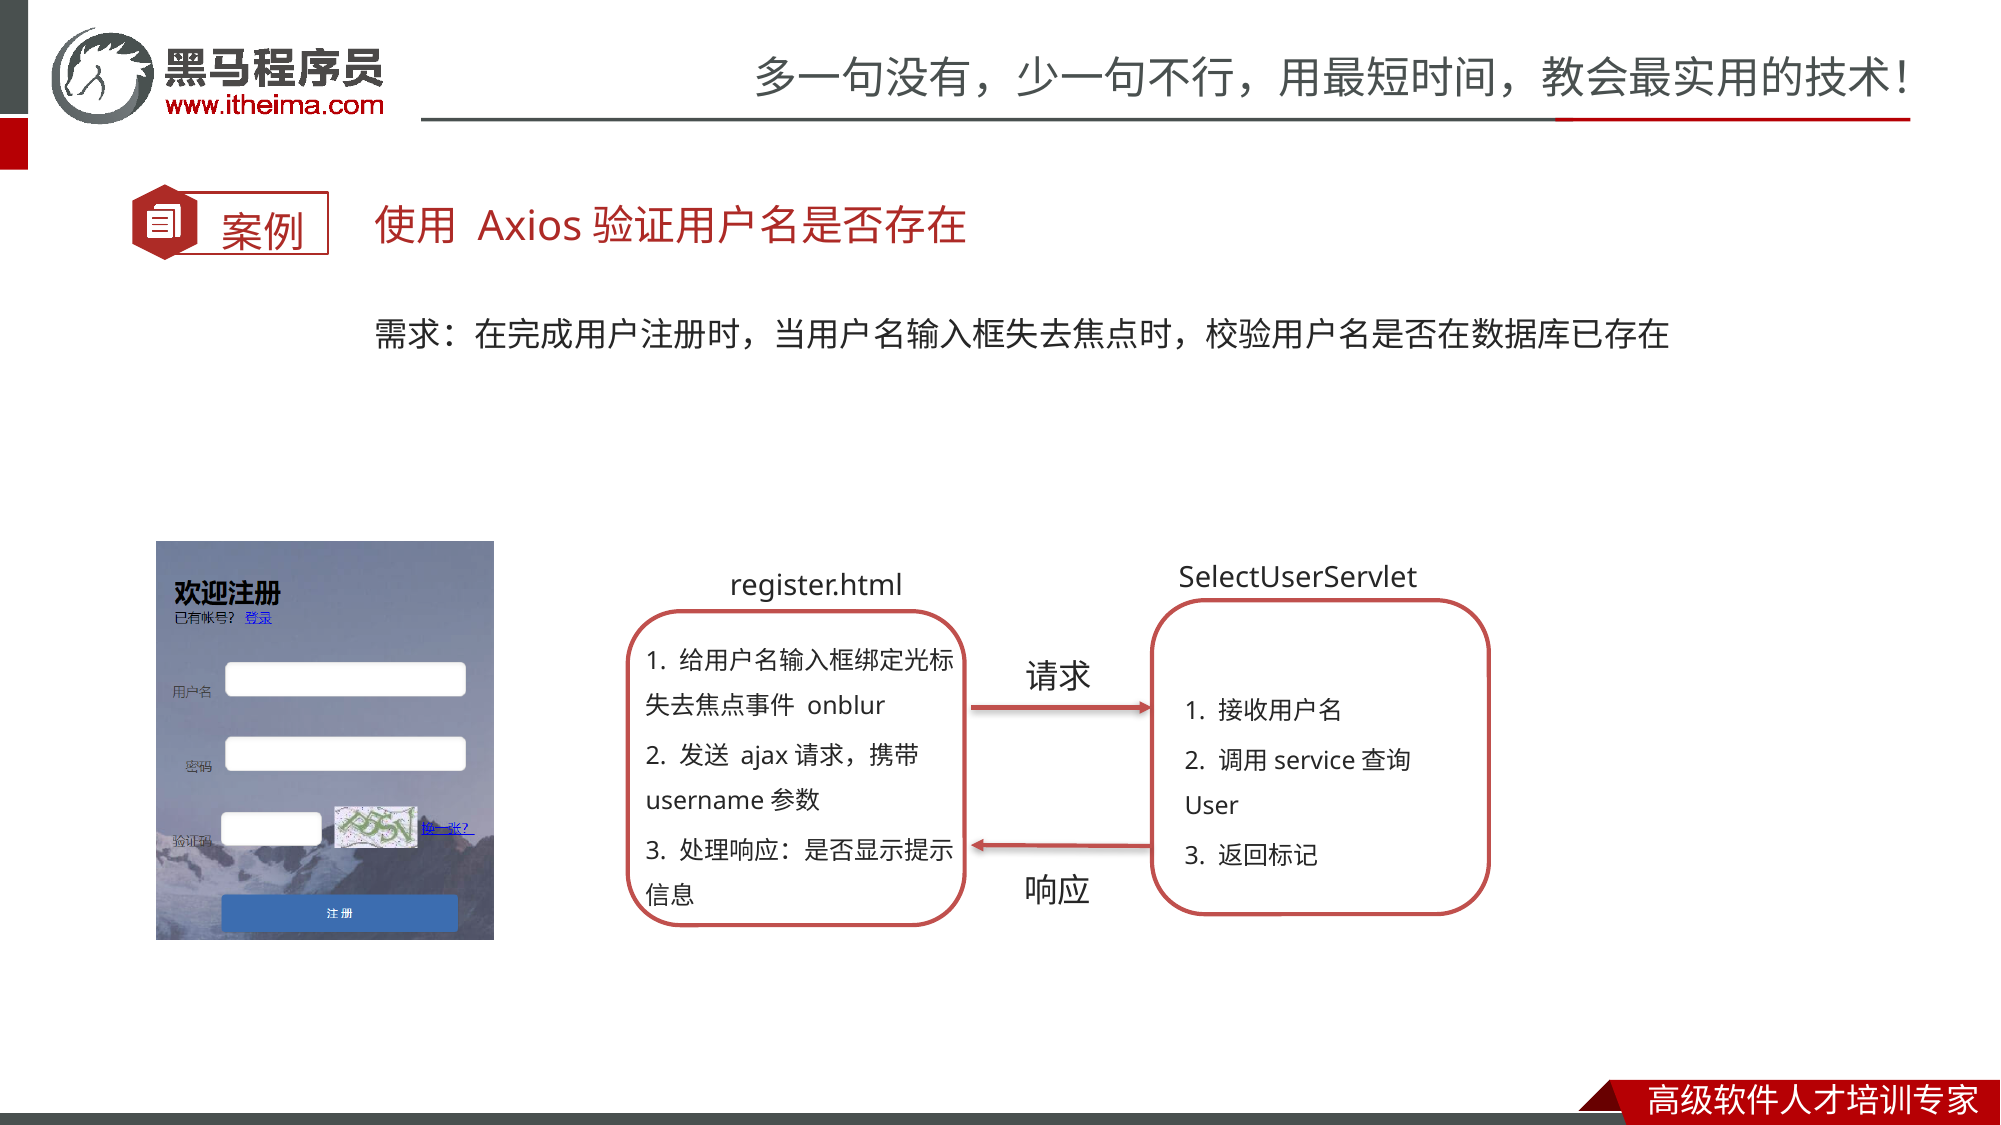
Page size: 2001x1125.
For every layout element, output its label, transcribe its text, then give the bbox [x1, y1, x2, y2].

text_box register.html [715, 541, 932, 615]
picture [156, 541, 494, 941]
list 使用 Axios验证用户名是否存在 [360, 181, 1872, 266]
picture [147, 204, 181, 238]
picture [50, 26, 384, 125]
text_box [625, 642, 630, 895]
text_box 请求 [1010, 628, 1116, 701]
text_box 1. 接收用户名 2. 调用service查询User 3. 返回标记 [1169, 672, 1472, 848]
text_box [1149, 607, 1491, 917]
text_box SelectUserServlet [1164, 533, 1581, 607]
text_box 1. 给用户名输入框绑定光标失去焦点事件 onblur 2. 发送 ajax请求，携带username参数 3. 处理响应：是否显示提示信息 [630, 622, 971, 914]
text_box [644, 914, 948, 928]
text_box [644, 609, 948, 622]
text_box 响应 [1009, 855, 1114, 915]
list 需求：在完成用户注册时，当用户名输入框失去焦点时，校验用户名是否在数据库已存在 [360, 285, 1782, 384]
